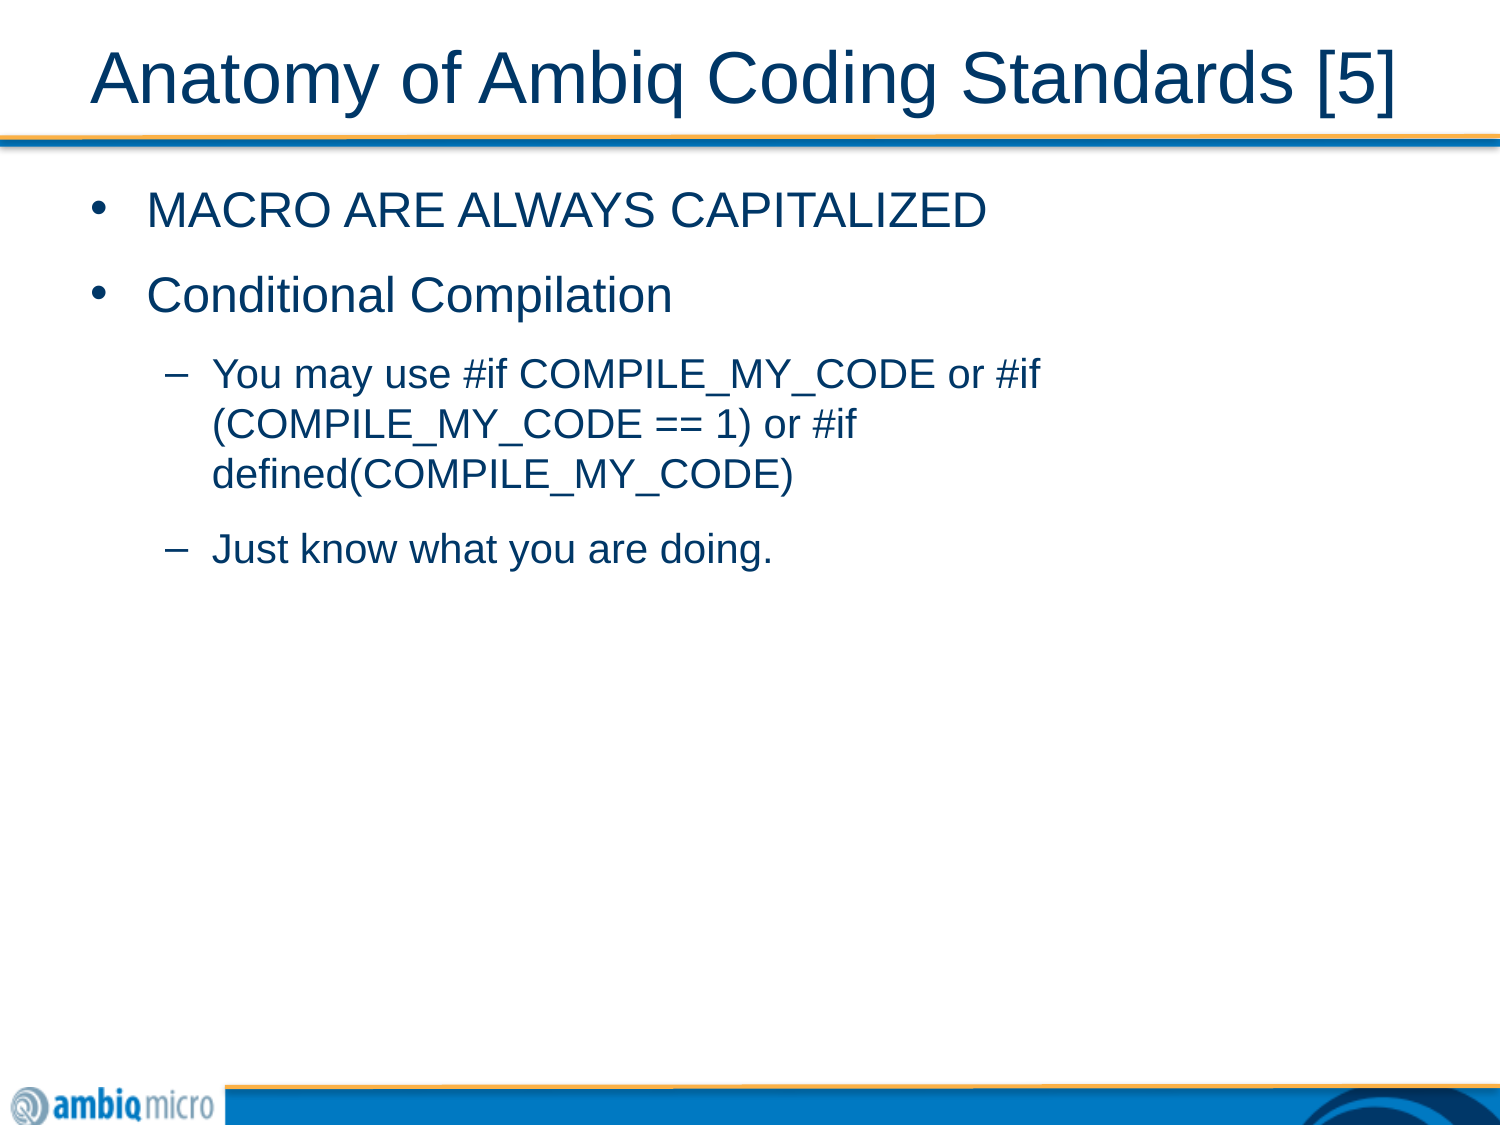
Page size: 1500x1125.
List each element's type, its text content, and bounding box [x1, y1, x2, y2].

list MACRO ARE ALWAYS CAPITALIZED Conditional Compilation You may use #if COMPILE_MY_CODE or #if (COMPILE_MY_CODE == 1) or #if defined(COMPILE_MY_CODE) Just know what you are doing. [75, 169, 1428, 1068]
title Anatomy of Ambiq Coding Standards [5] [75, 21, 1425, 128]
